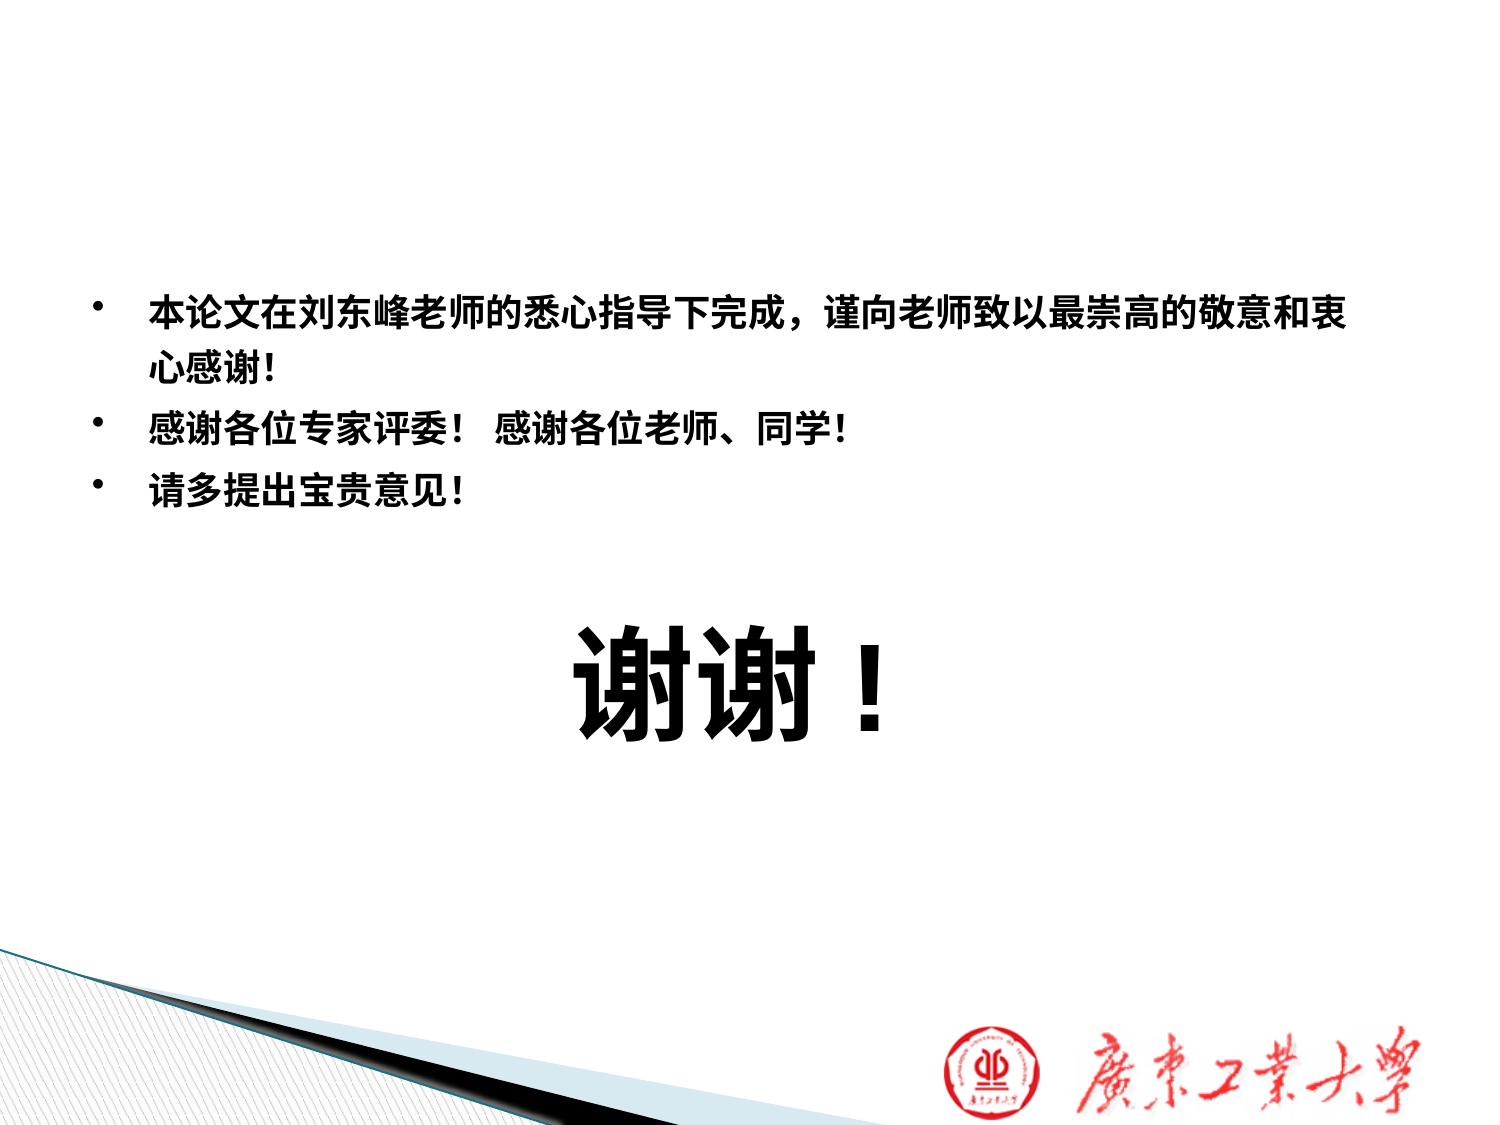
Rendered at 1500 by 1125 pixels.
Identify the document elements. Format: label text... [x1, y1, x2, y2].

picture [921, 1017, 1439, 1125]
text_box 谢谢! [554, 598, 862, 764]
table_header 本论文在刘东峰老师的悉心指导下完成，谨向老师致以最崇高的敬意和衷心感谢！ 感谢各位专家评委！ 感谢各位老师、同学！ 请多提出宝贵意见！请多提出宝贵意见！ [78, 218, 1385, 547]
